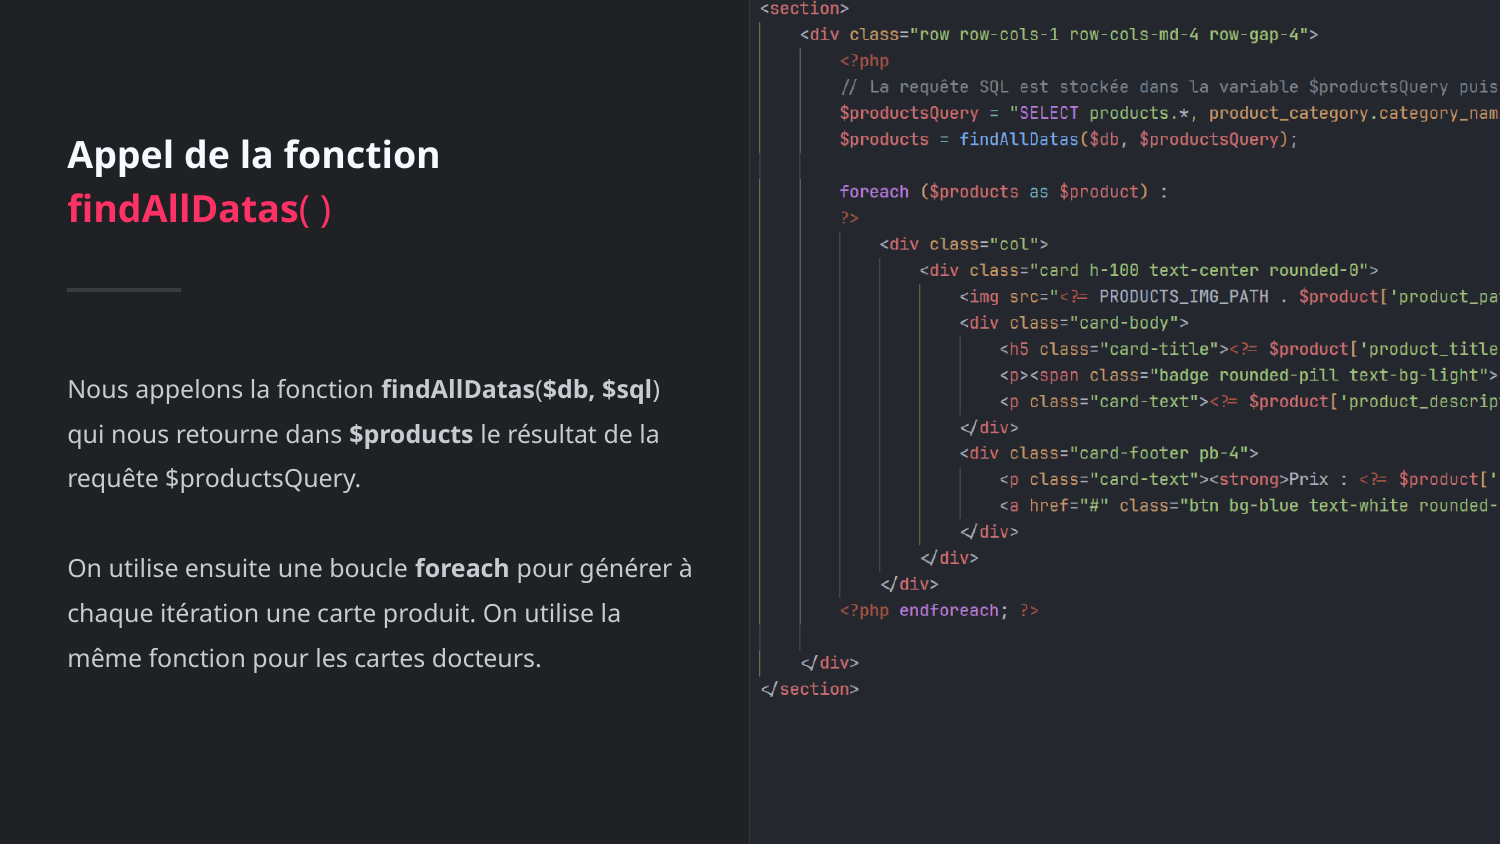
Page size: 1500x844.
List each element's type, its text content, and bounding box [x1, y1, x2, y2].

picture [749, 0, 1500, 844]
text_box Appel de la fonction findAllDatas( ) [67, 122, 671, 231]
text_box Nous appelons la fonction findAllDatas($db, $sql) qui nous retourne dans $products le résultat de la requête $productsQuery. On utilise ensuite une boucle foreach pour générer à chaque itération une carte produit. On utilise la même fonction pour les cartes docteurs. [67, 358, 696, 673]
